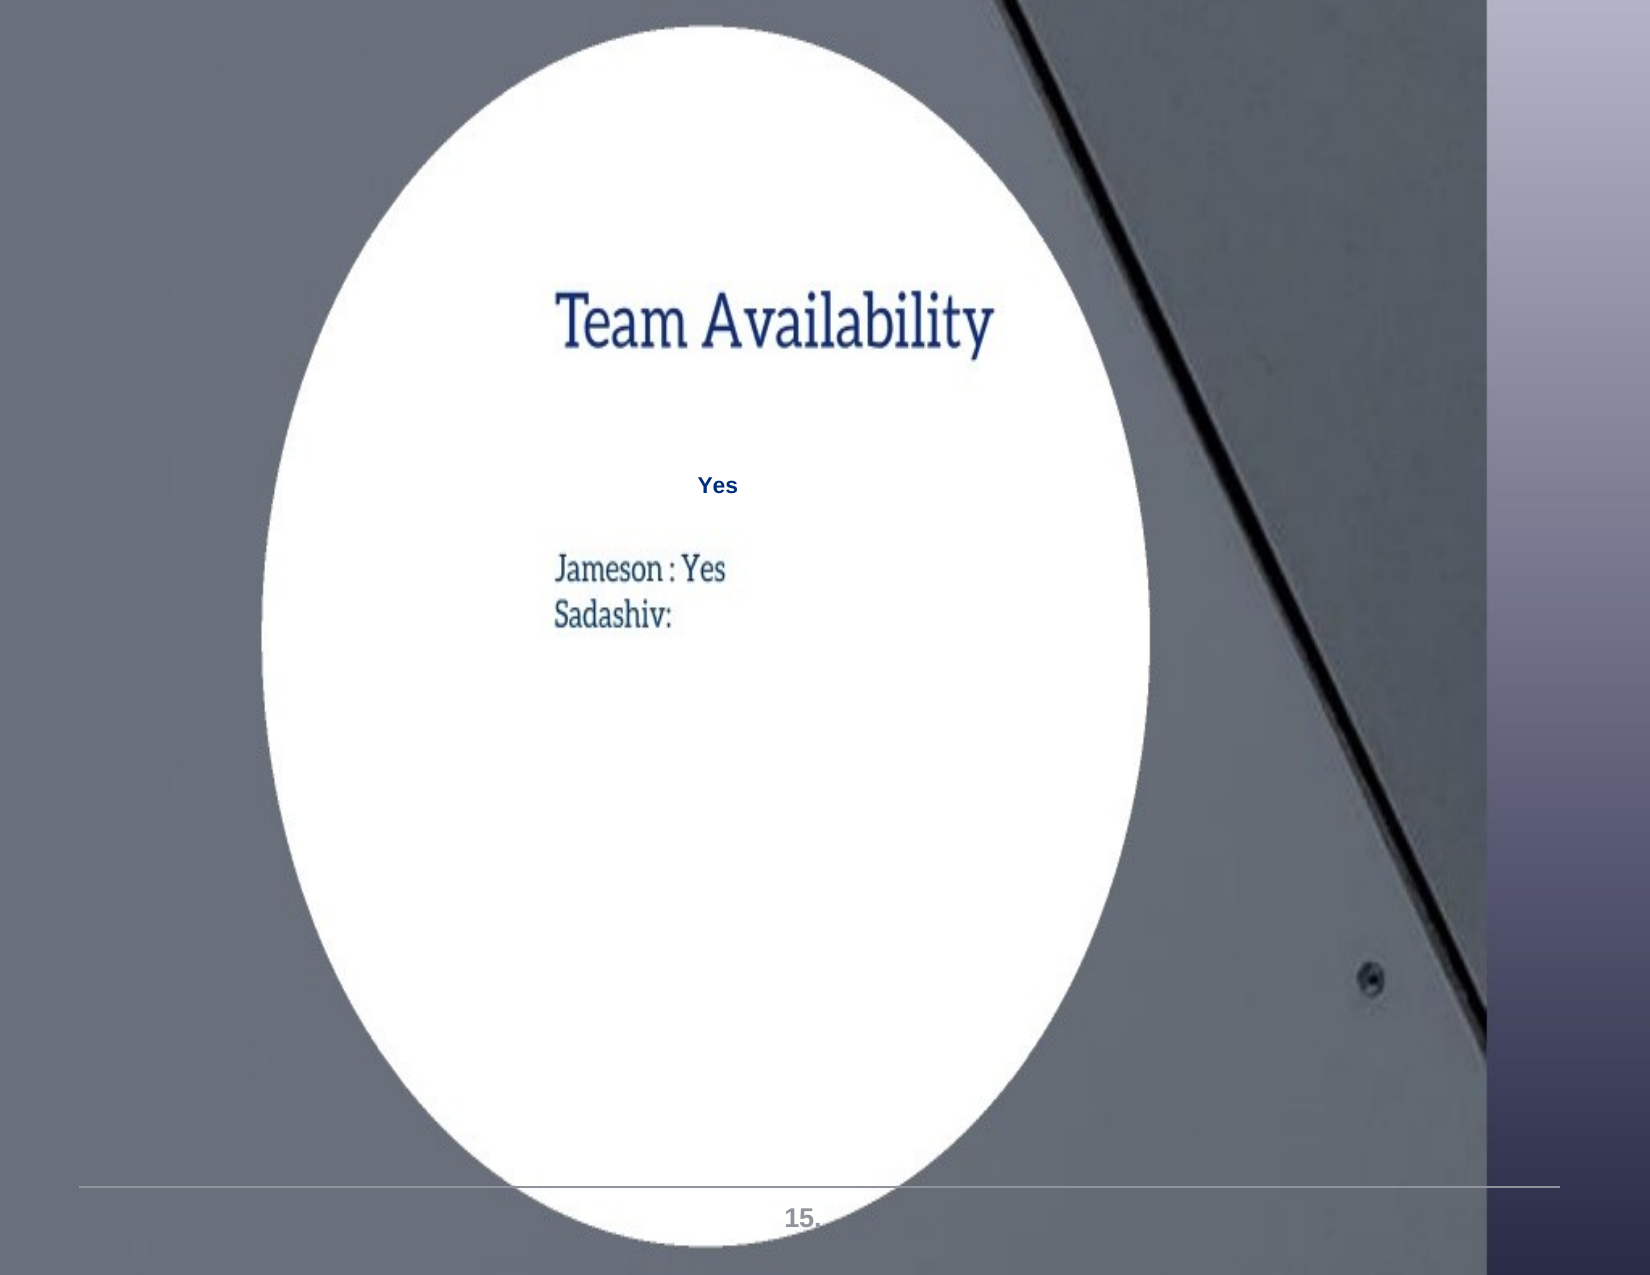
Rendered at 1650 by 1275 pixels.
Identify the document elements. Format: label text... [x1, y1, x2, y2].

text_box 15. [782, 1204, 825, 1234]
text_box [0, 0, 1650, 1275]
text_box Yes [695, 468, 740, 499]
